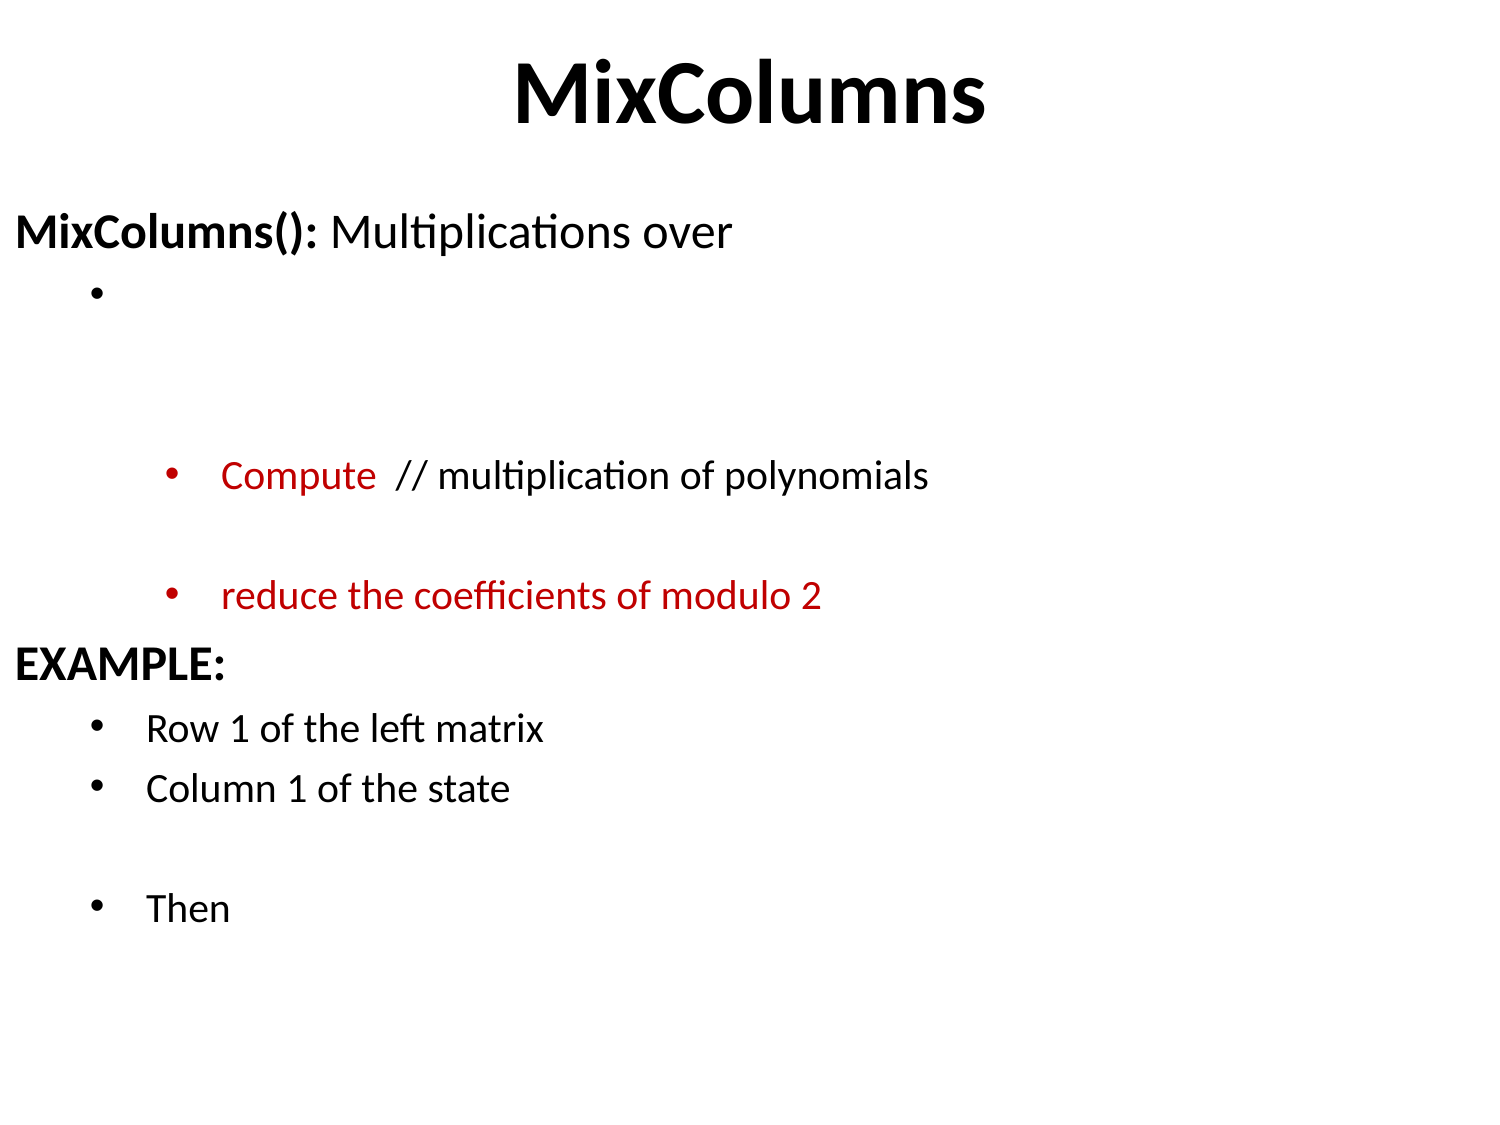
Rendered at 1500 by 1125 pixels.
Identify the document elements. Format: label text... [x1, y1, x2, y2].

title MixColumns [0, 0, 1500, 188]
